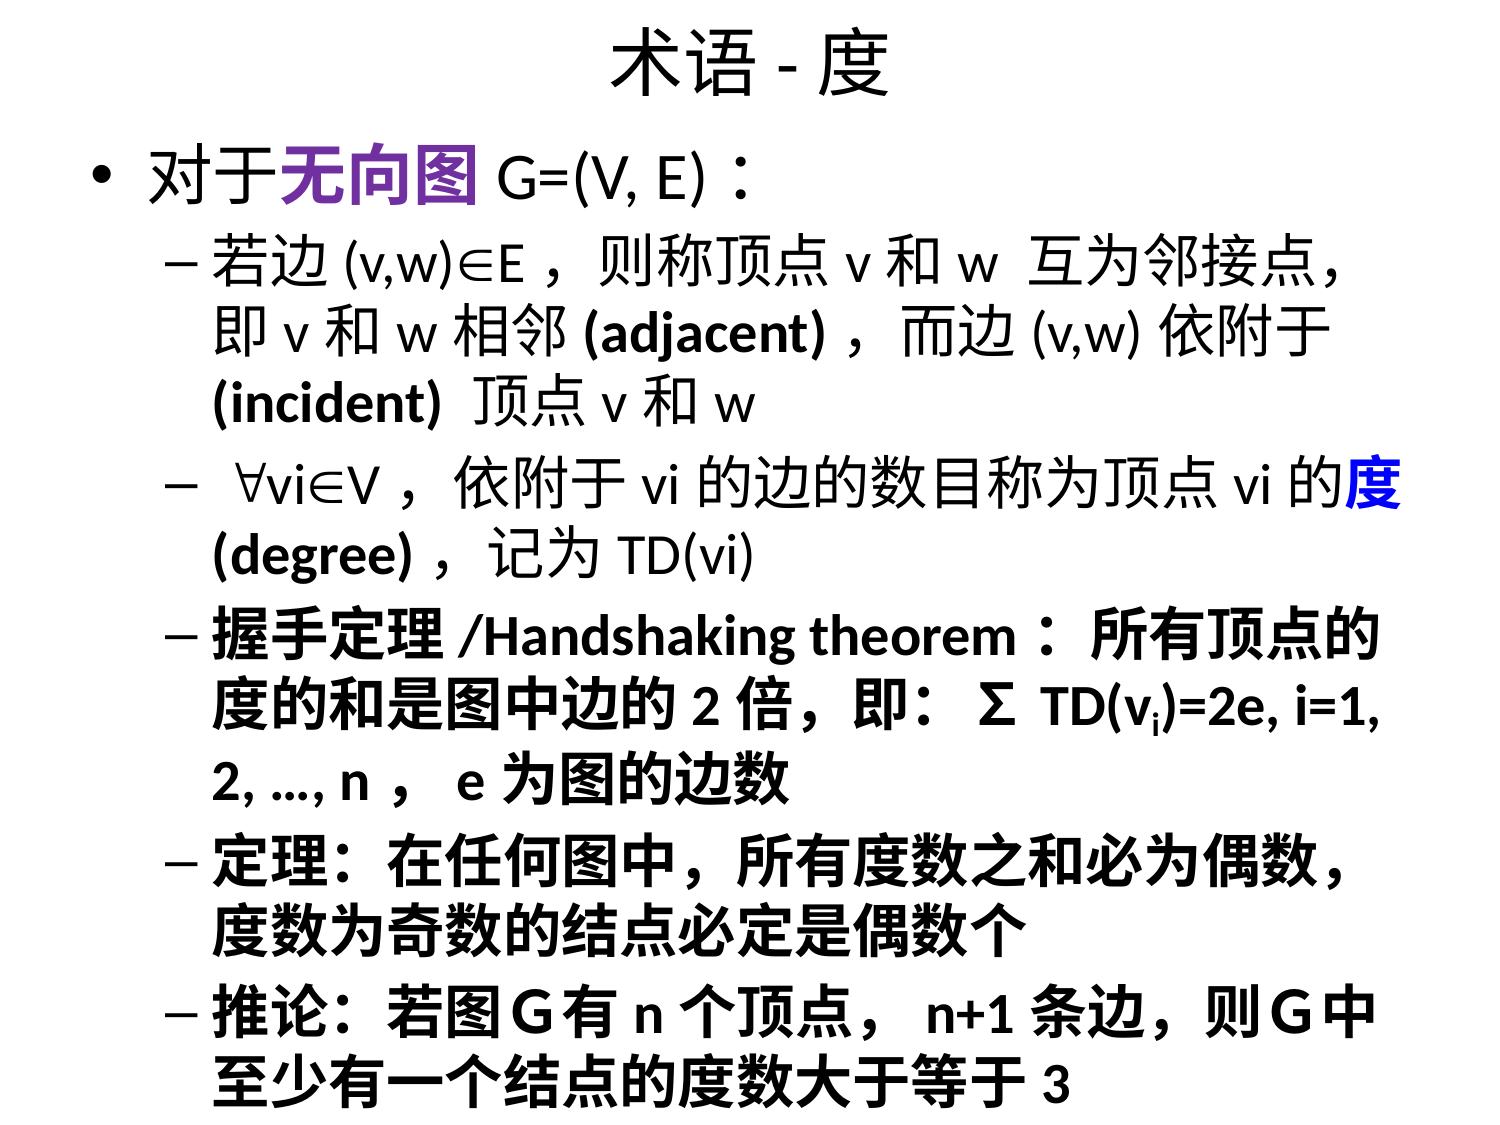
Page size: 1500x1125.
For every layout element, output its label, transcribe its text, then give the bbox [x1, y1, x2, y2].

title 术语-度 [75, 0, 1425, 125]
list 对于无向图G=(V, E)： 若边(v,w)E，则称顶点v和w 互为邻接点，即v和w相邻(adjacent)，而边(v,w)依附于(incident) 顶点v和w viV，依附于vi的边的数目称为顶点vi的度(degree)，记为TD(vi) 握手定理/Handshaking theorem：所有顶点的度的和是图中边的2倍，即：∑TD(vi)=2e, i=1, 2, …, n，e为图的边数 定理：在任何图中，所有度数之和必为偶数，度数为奇数的结点必定是偶数个 推论：若图Ｇ有n个顶点，n+1条边，则Ｇ中至少有一个结点的度数大于等于3 [75, 125, 1425, 1125]
